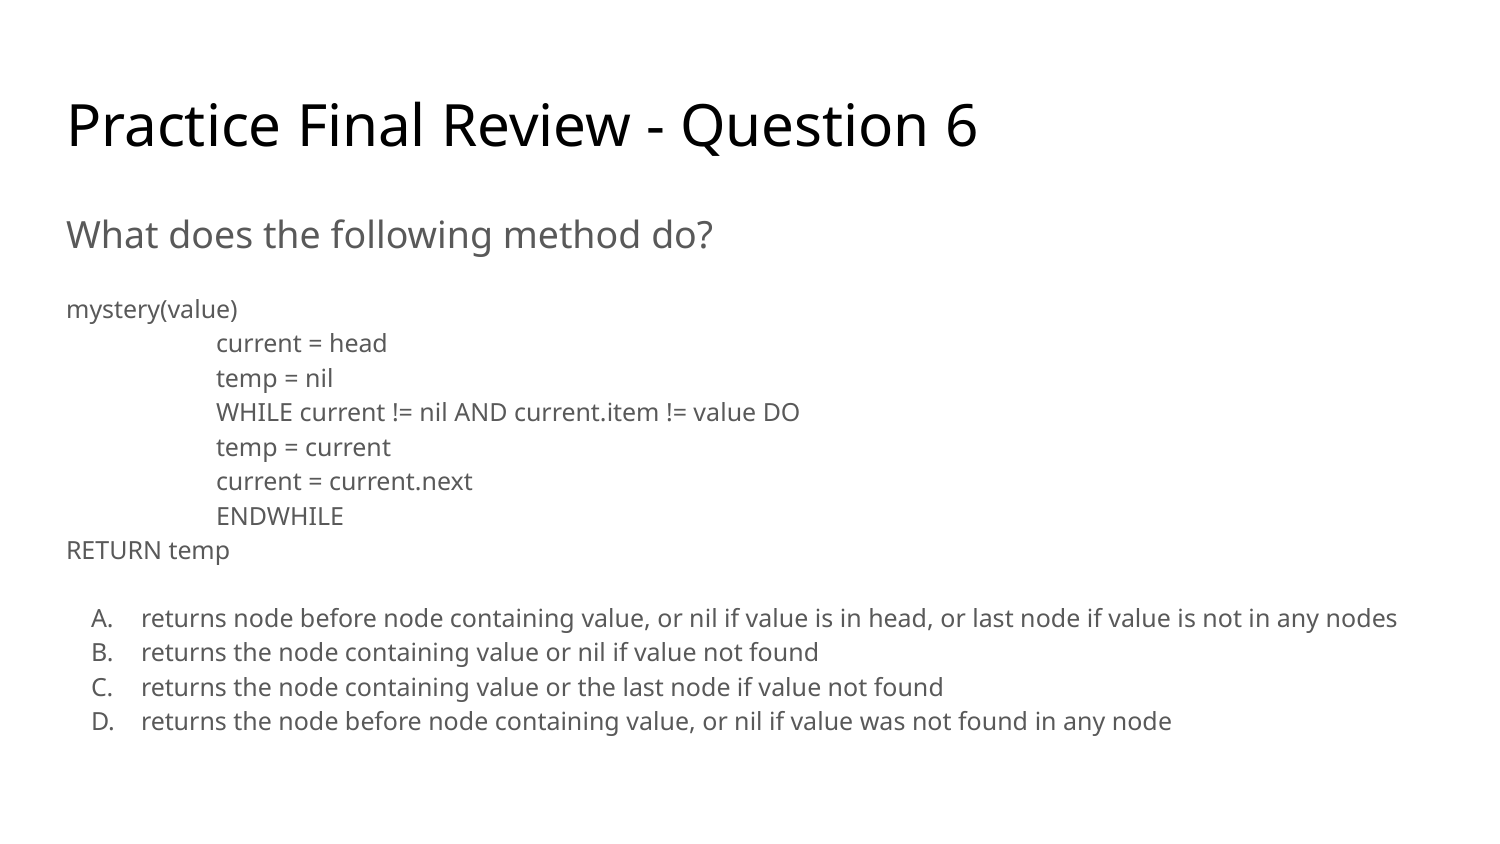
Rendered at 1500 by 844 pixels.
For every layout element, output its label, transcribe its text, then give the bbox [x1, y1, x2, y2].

title Practice Final Review - Question 6 [51, 72, 1449, 167]
list What does the following method do? mystery(value) current = head temp = nil WHILE current != nil AND current.item != value DO temp = current current = current.next ENDWHILE RETURN temp returns node before node containing value, or nil if value is in head, or last node if value is not in any nodes returns the node containing value or nil if value not found returns the node containing value or the last node if value not found returns the node before node containing value, or nil if value was not found in any node [51, 189, 1449, 750]
